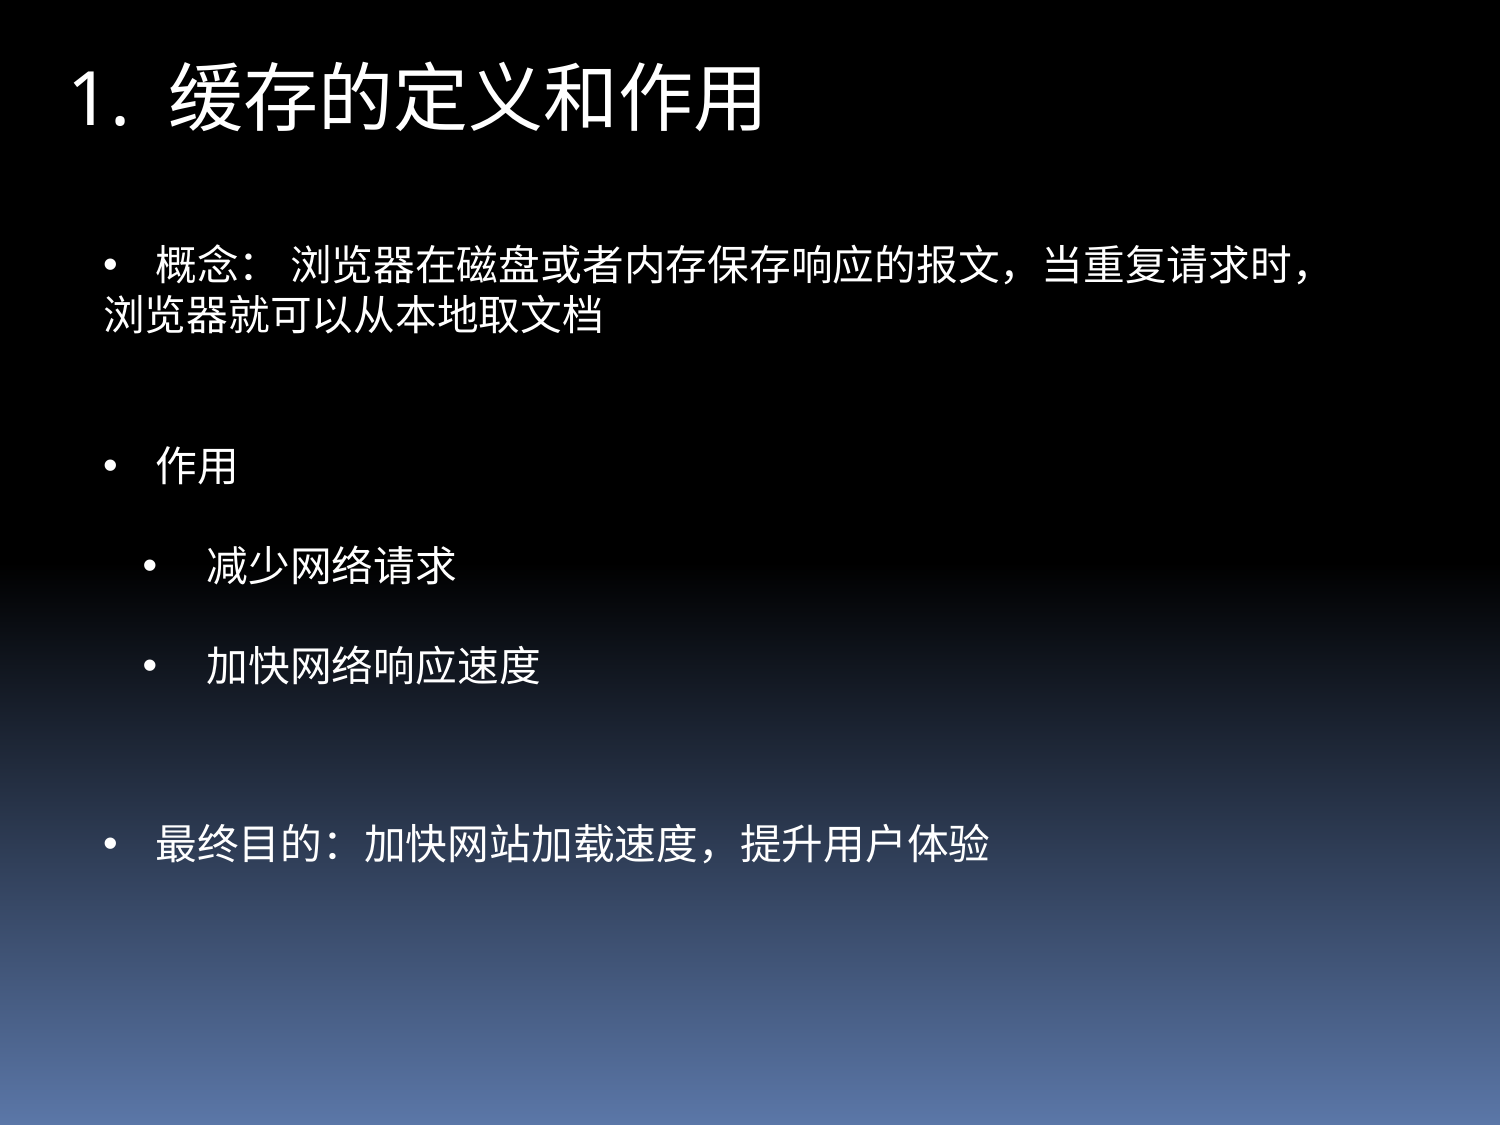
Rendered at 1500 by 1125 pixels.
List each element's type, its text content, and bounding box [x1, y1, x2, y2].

text_box 最终目的：加快网站加载速度，提升用户体验 [88, 810, 1365, 876]
text_box 概念： 浏览器在磁盘或者内存保存响应的报文，当重复请求时，浏览器就可以从本地取文档 [88, 231, 1365, 347]
text_box 作用 减少网络请求 加快网络响应速度 [88, 432, 1365, 748]
text_box 1. 缓存的定义和作用 [53, 42, 1365, 148]
